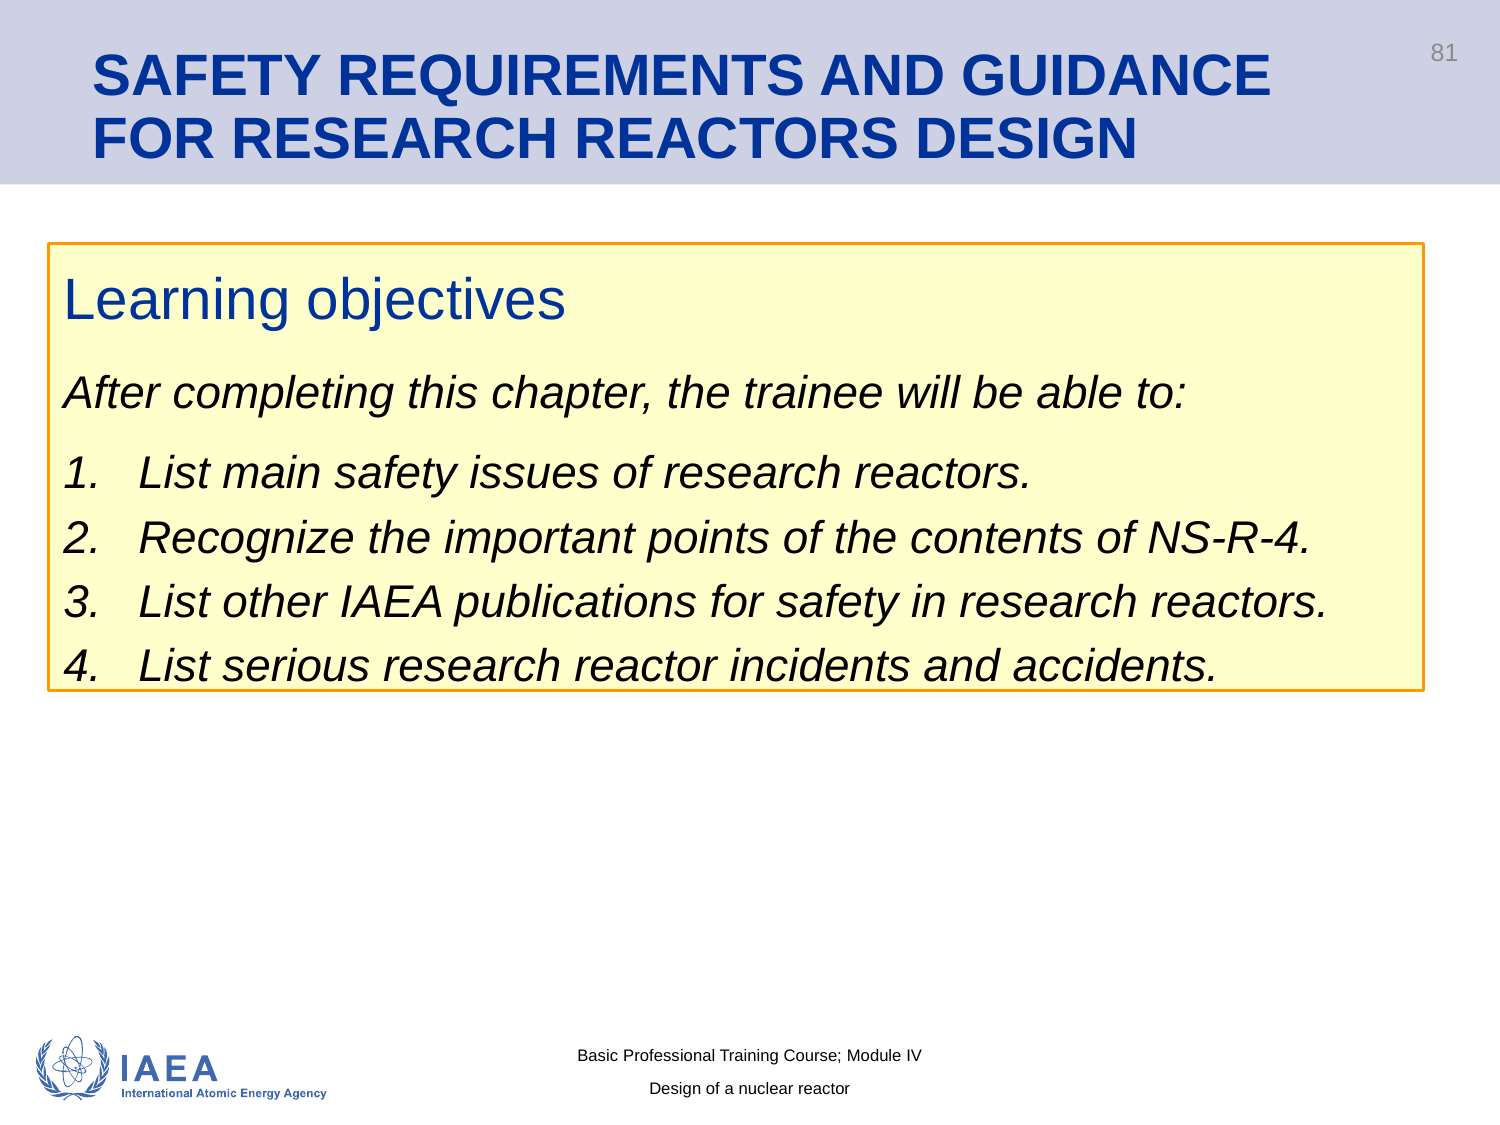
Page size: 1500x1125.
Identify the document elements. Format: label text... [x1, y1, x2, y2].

slide_number 81 [1368, 31, 1465, 92]
title SAFETY REQUIREMENTS AND GUIDANCE FOR RESEARCH REACTORS DESIGN [77, 31, 1424, 185]
text_box Learning objectives After completing this chapter, the trainee will be able to: List main safety issues of research reactors. Recognize the important points of the contents of NS-R-4. List other IAEA publications for safety in research reactors. List serious research reactor incidents and accidents. [48, 243, 1424, 691]
